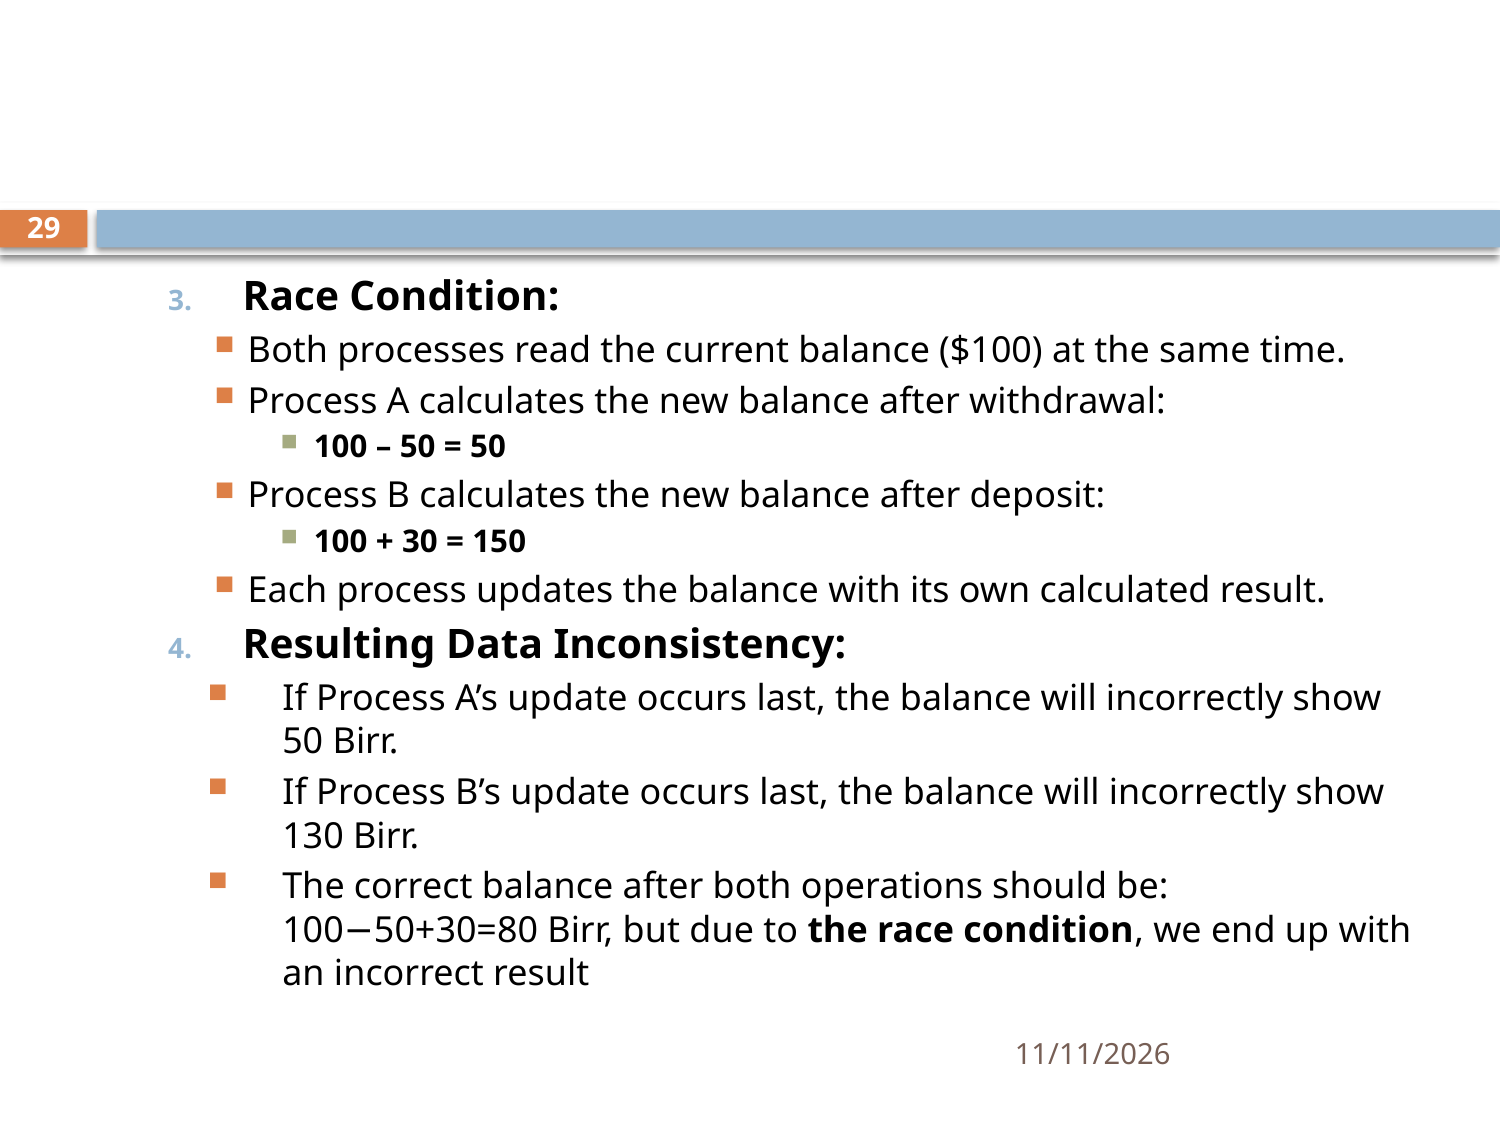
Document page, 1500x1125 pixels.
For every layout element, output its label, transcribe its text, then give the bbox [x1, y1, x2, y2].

slide_number 29 [0, 208, 88, 249]
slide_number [999, 1025, 1438, 1085]
list Race Condition: Both processes read the current balance ($100) at the same time. Process A calculates the new balance after withdrawal: 100 – 50 = 50 Process B calculates the new balance after deposit: 100 + 30 = 150 Each process updates the balance with its own calculated result. Resulting Data Inconsistency: If Process A’s update occurs last, the balance will incorrectly show 50 Birr. If Process B’s update occurs last, the balance will incorrectly show 130 Birr. The correct balance after both operations should be: 100−50+30=80 Birr, but due to the race condition, we end up with an incorrect result [100, 262, 1438, 1000]
